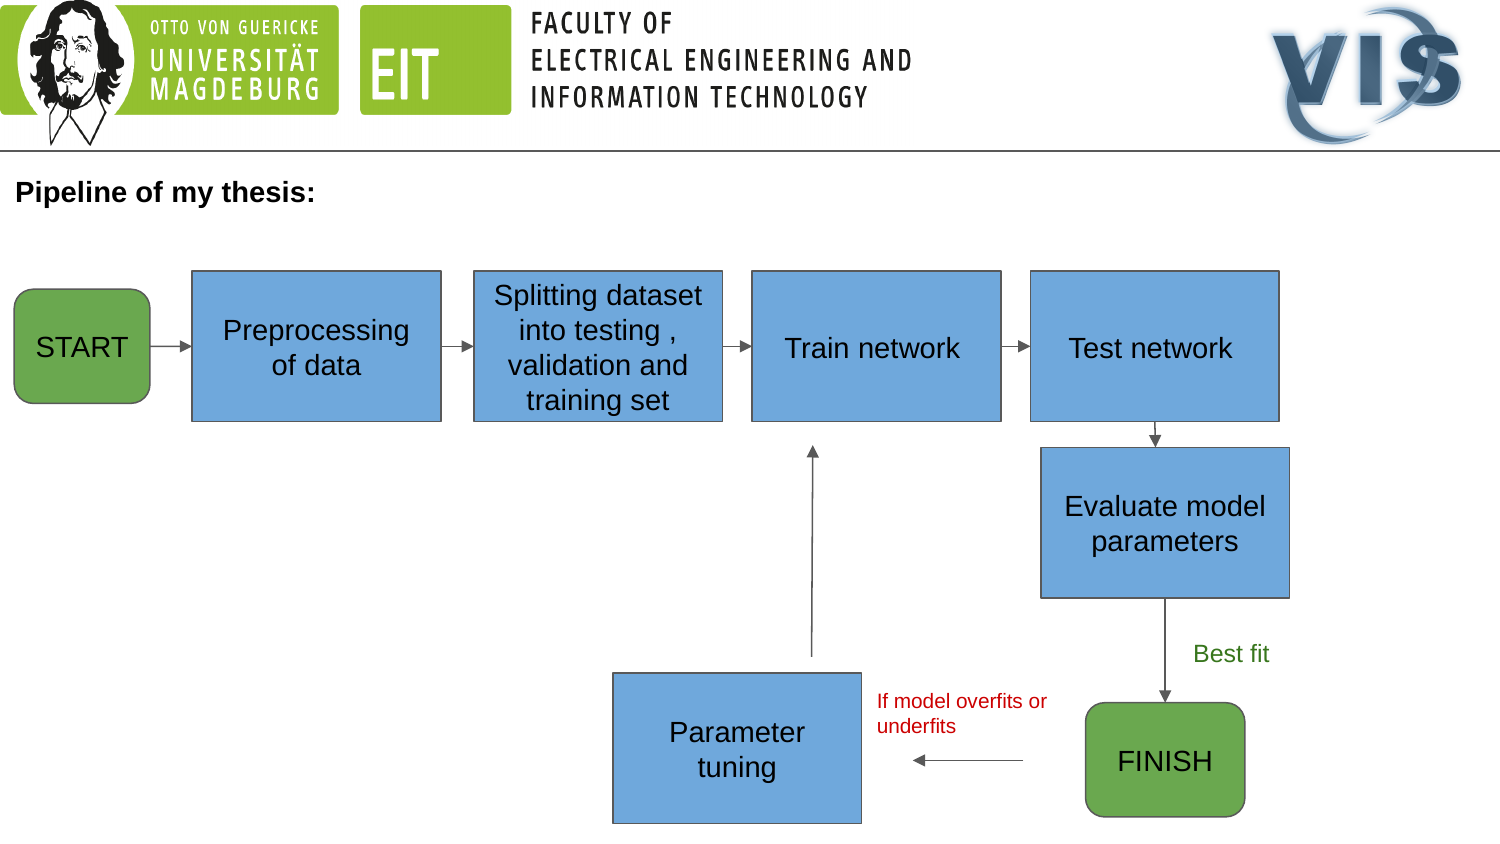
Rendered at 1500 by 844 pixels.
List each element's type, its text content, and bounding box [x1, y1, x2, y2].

text_box FINISH [1086, 702, 1245, 817]
text_box Splitting dataset into testing , validation and training set [473, 271, 723, 422]
text_box Train network [752, 271, 1001, 422]
text_box Preprocessing of data [192, 271, 441, 422]
text_box If model overfits or underfits [861, 673, 1086, 824]
text_box Evaluate model parameters [1040, 447, 1290, 598]
text_box Test network [1030, 271, 1280, 422]
picture [1253, 0, 1487, 152]
text_box START [14, 289, 150, 404]
picture [0, 0, 915, 147]
text_box Parameter tuning [612, 673, 861, 824]
text_box Best fit [1178, 622, 1382, 683]
text_box Pipeline of my thesis: [0, 158, 716, 224]
